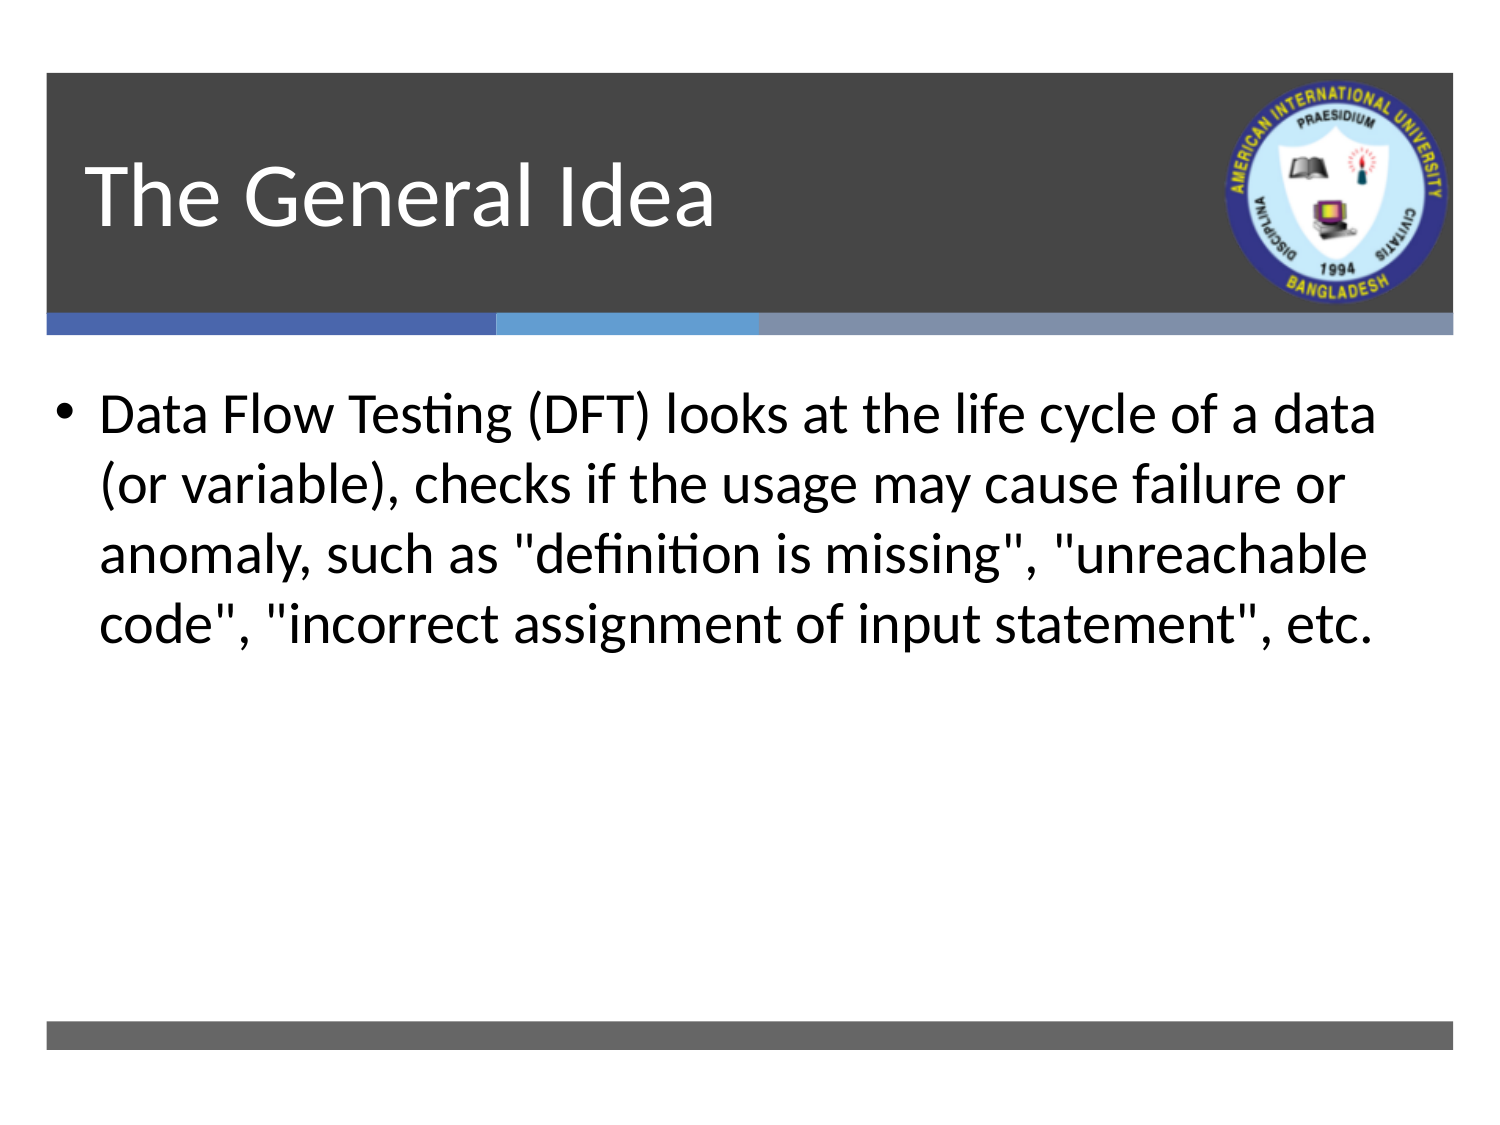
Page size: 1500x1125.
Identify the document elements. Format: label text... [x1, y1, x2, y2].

title The General Idea [69, 73, 1351, 253]
text_box Data Flow Testing (DFT) looks at the life cycle of a data (or variable), checks if the usage may cause failure or anomaly, such as "definition is missing", "unreachable code", "incorrect assignment of input statement", etc. [39, 367, 1446, 746]
picture [1220, 75, 1454, 310]
